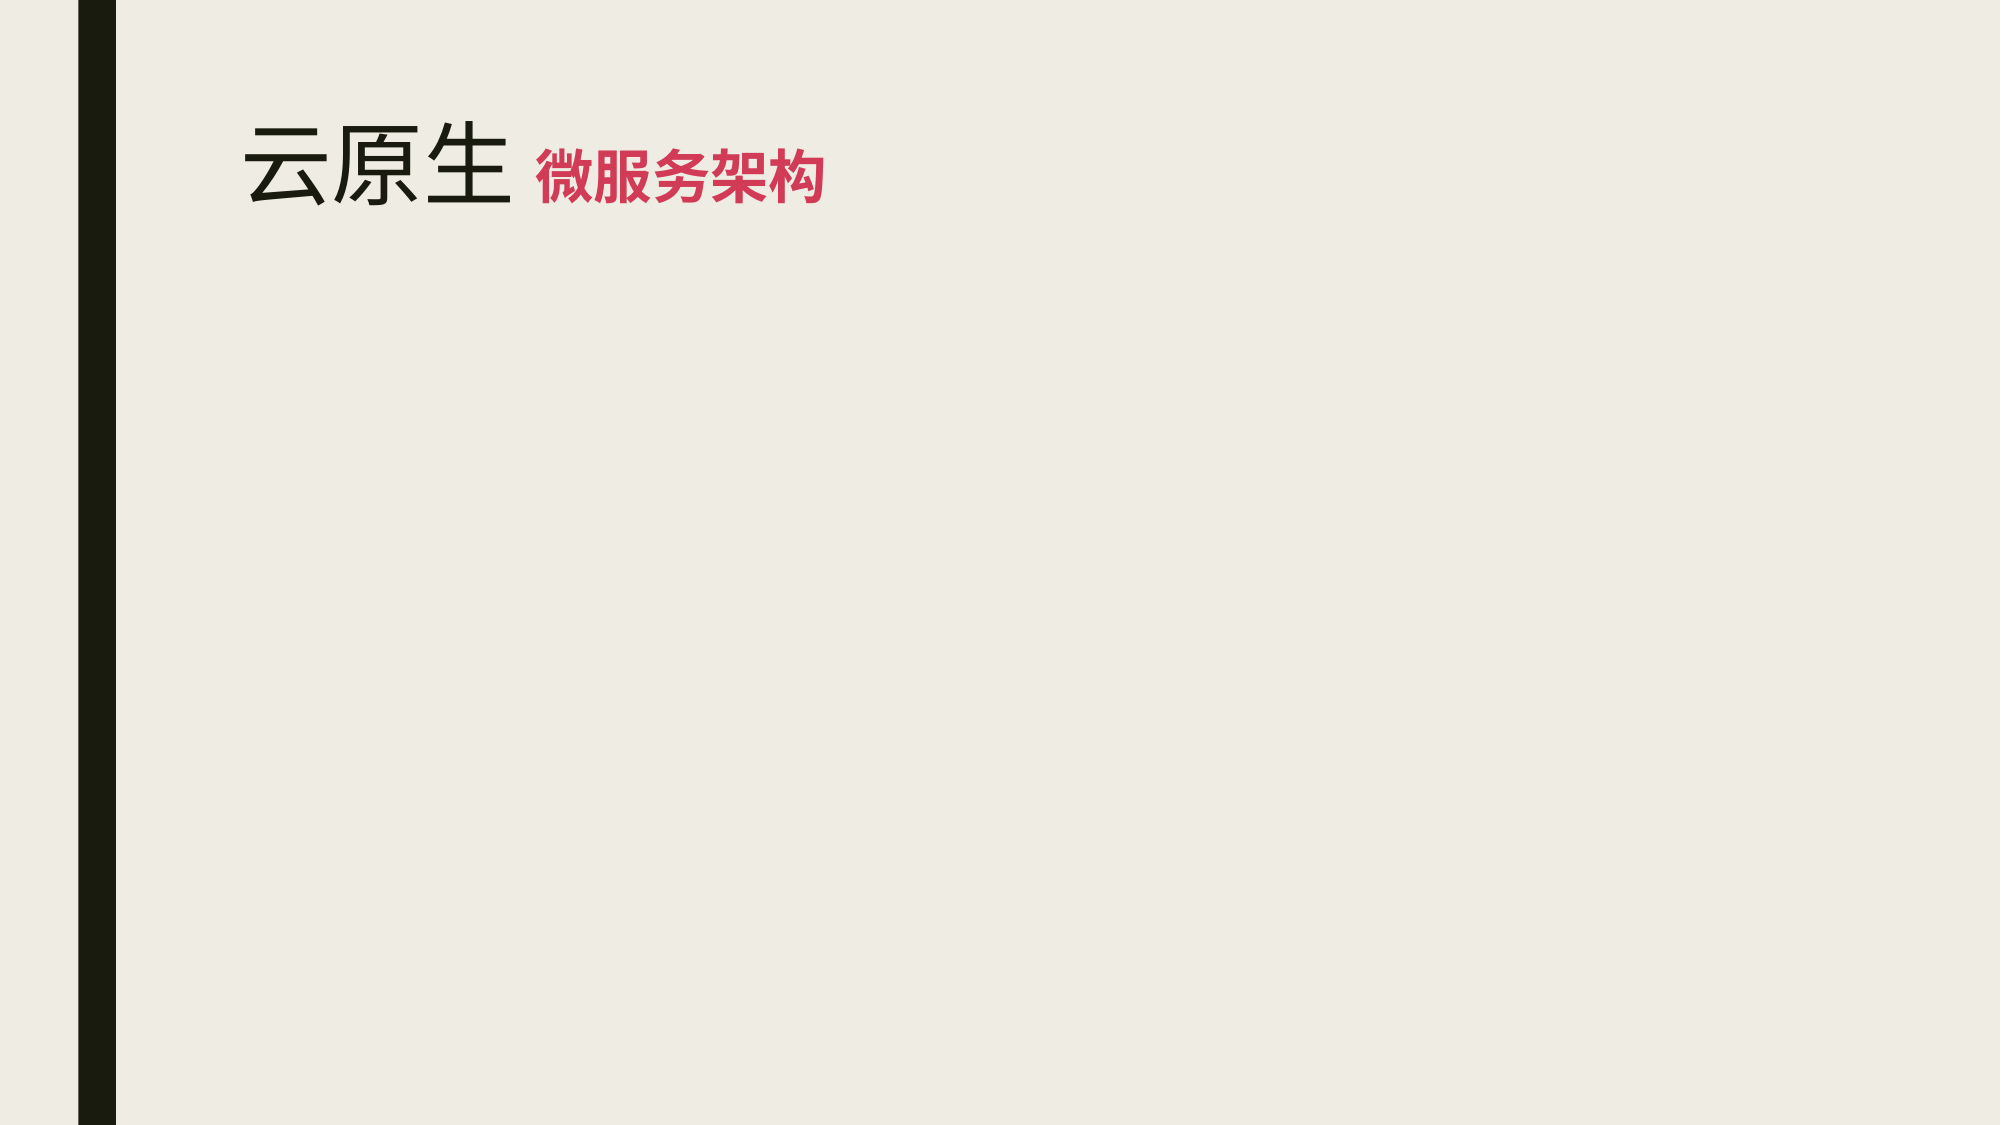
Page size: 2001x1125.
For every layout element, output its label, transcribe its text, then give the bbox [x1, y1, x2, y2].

title 云原生 微服务架构 [225, 112, 1800, 262]
